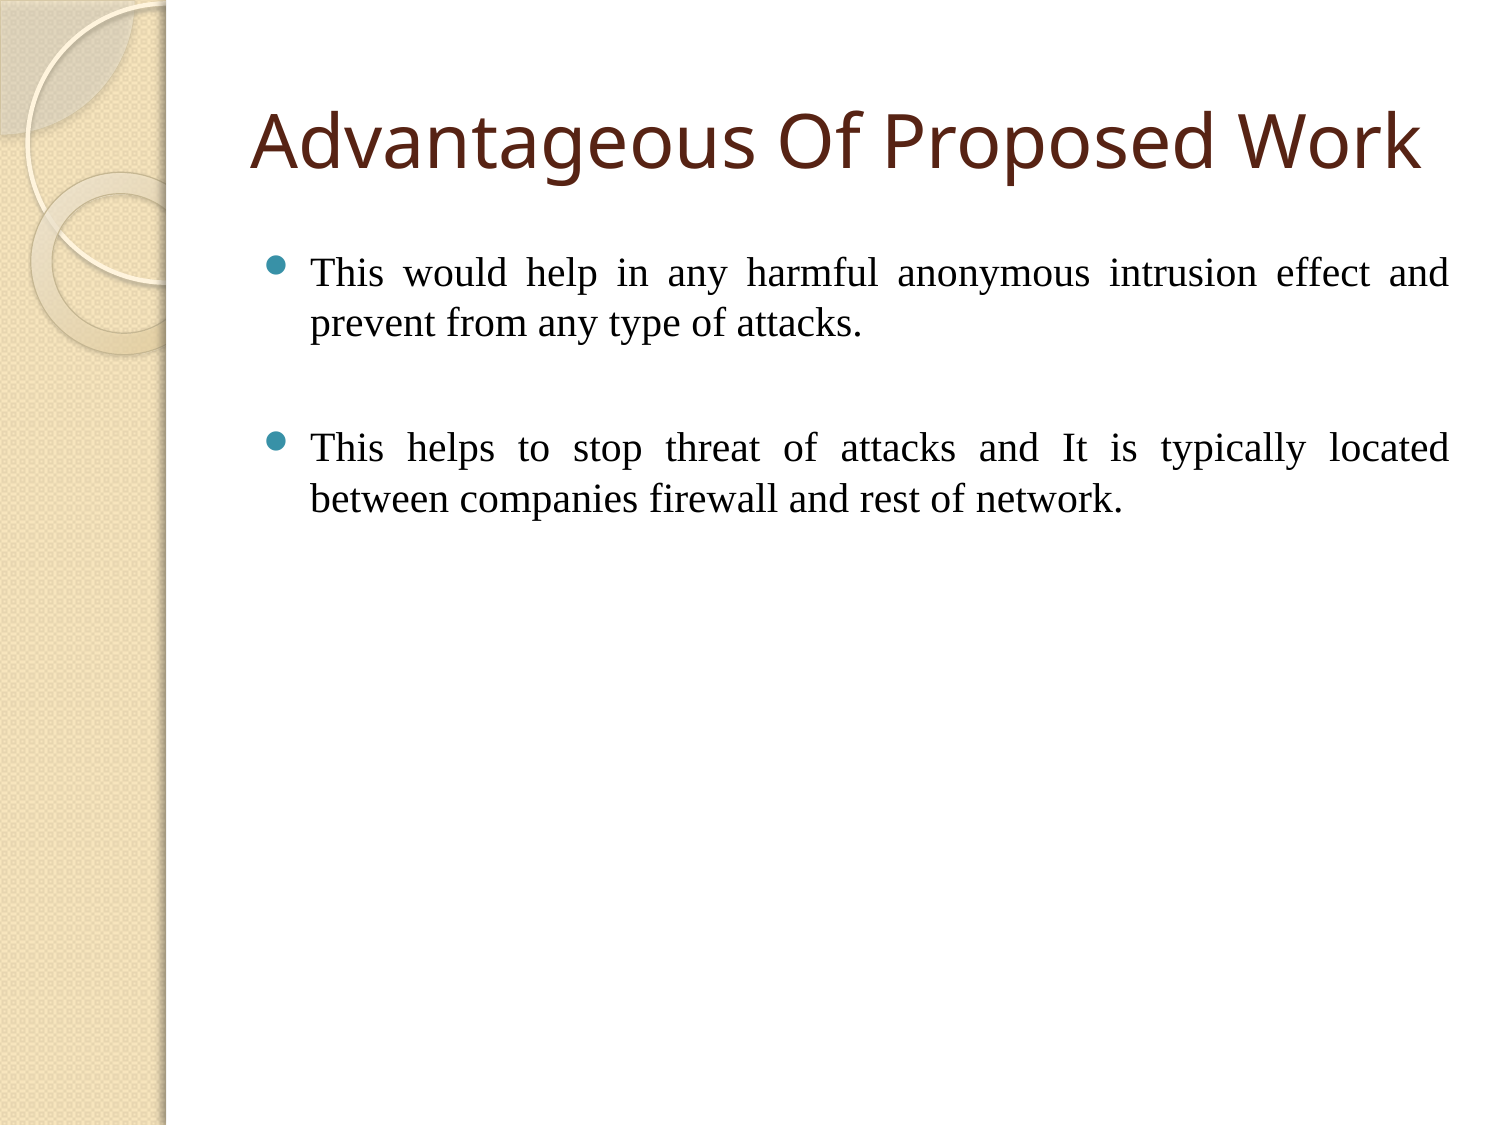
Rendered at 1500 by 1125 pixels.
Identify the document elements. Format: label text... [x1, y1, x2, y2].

title Advantageous Of Proposed Work [235, 45, 1466, 233]
list This would help in any harmful anonymous intrusion effect and prevent from any type of attacks. This helps to stop threat of attacks and It is typically located between companies firewall and rest of network. [235, 237, 1466, 1025]
